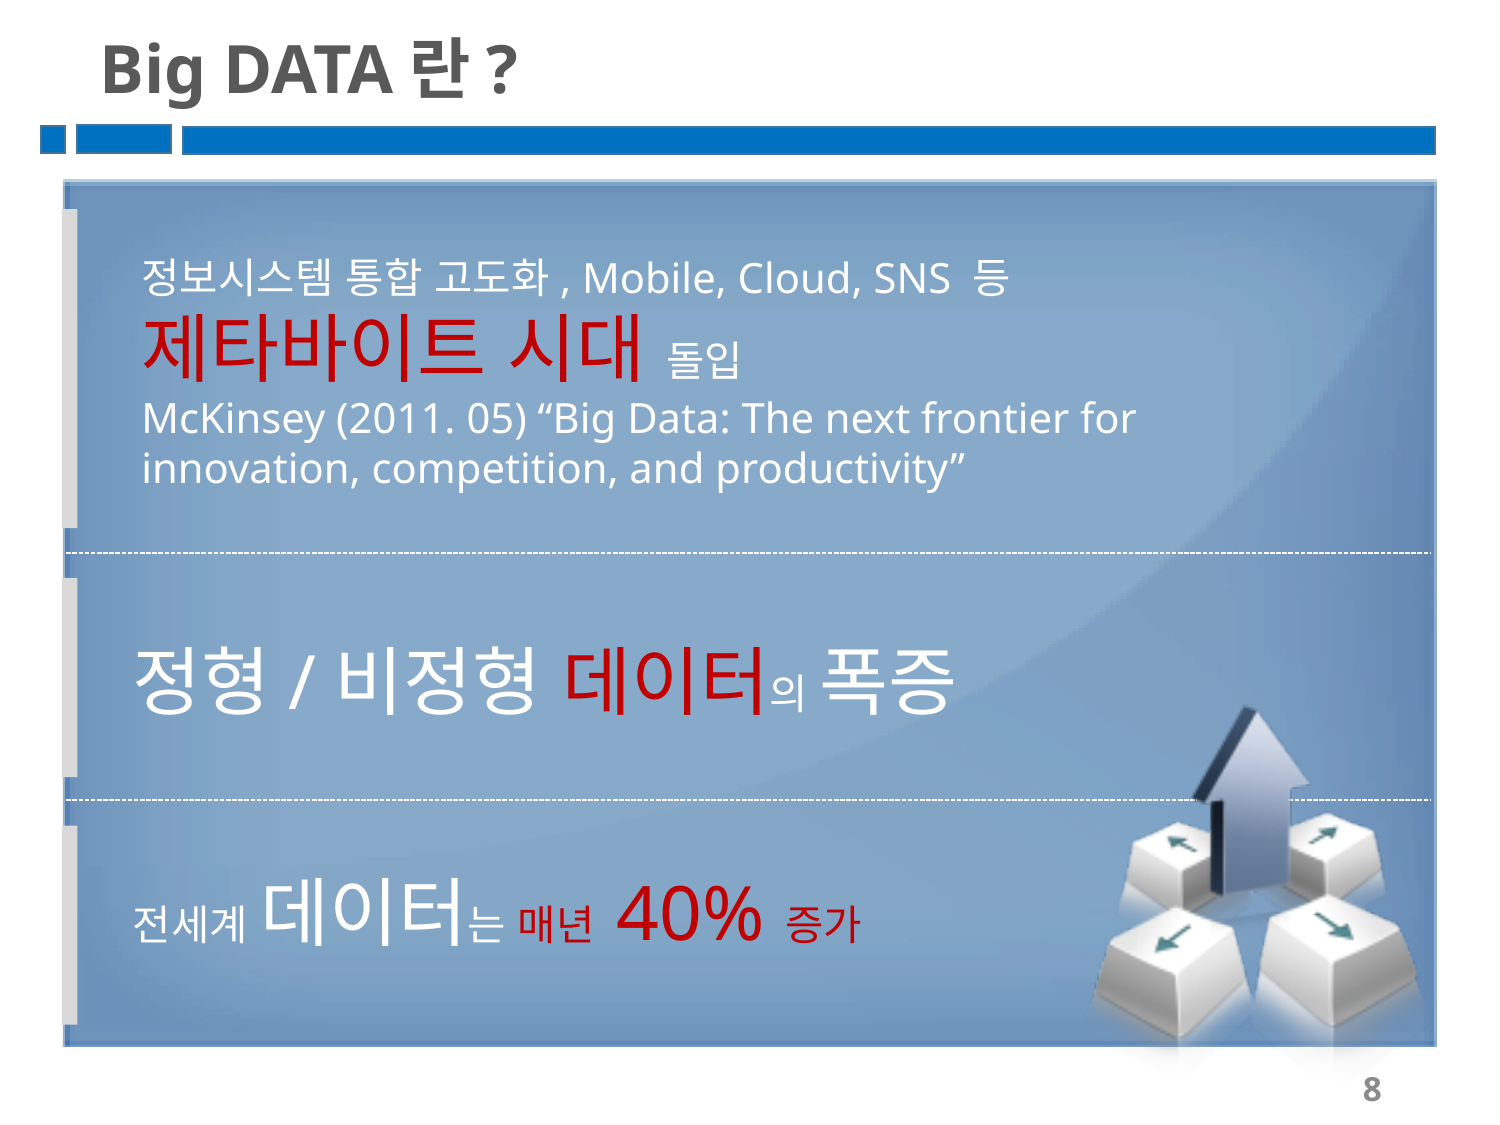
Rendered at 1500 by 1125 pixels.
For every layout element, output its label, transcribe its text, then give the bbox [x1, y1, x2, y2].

text_box [182, 126, 1436, 155]
slide_number 8 [1059, 1057, 1397, 1118]
text_box Big DATA란? [84, 19, 534, 114]
picture [62, 179, 1437, 1082]
text_box [40, 125, 66, 154]
text_box [76, 124, 172, 154]
